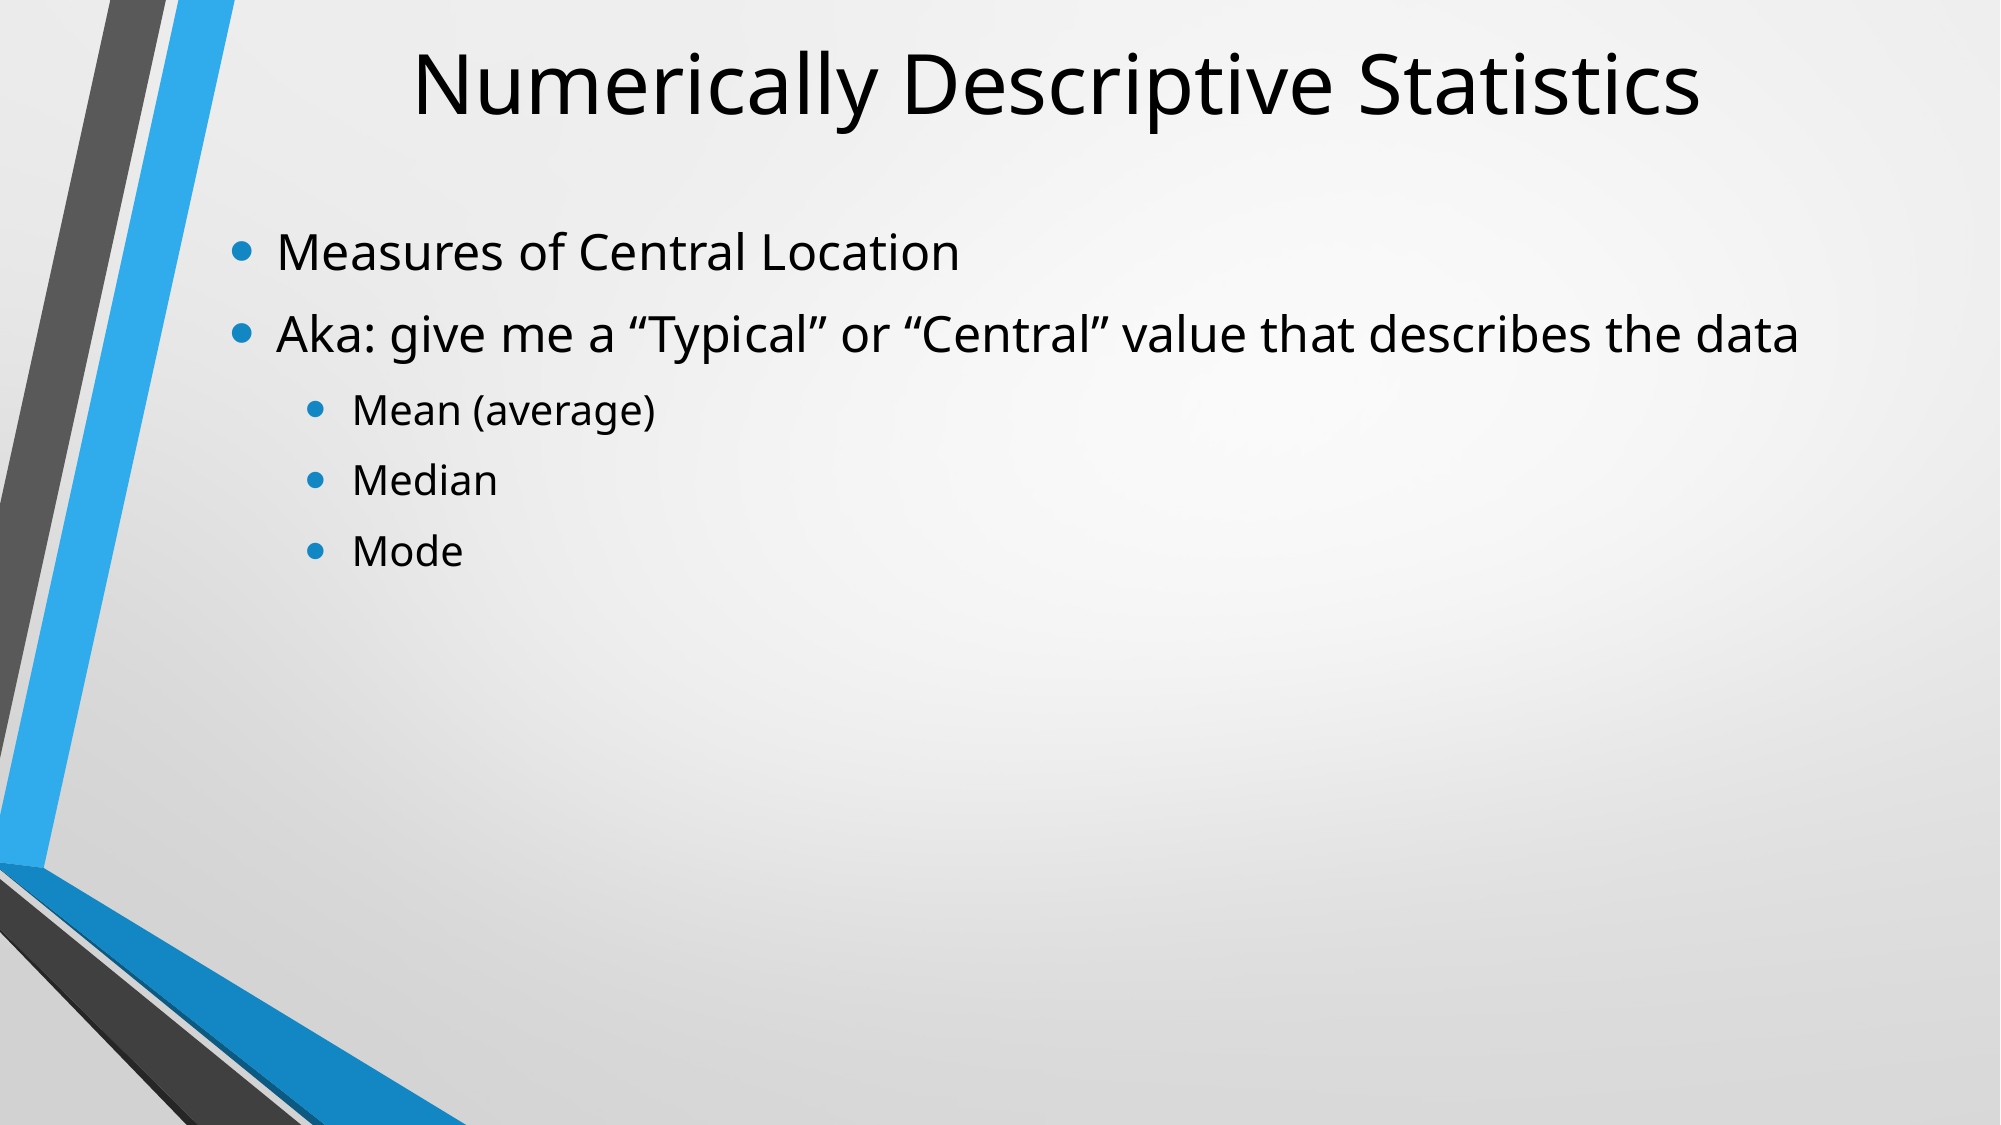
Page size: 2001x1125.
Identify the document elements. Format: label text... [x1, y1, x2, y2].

list Measures of Central Location Aka: give me a “Typical” or “Central” value that describes the data Mean (average) Median Mode [214, 212, 1900, 985]
title Numerically Descriptive Statistics [214, 0, 1900, 163]
